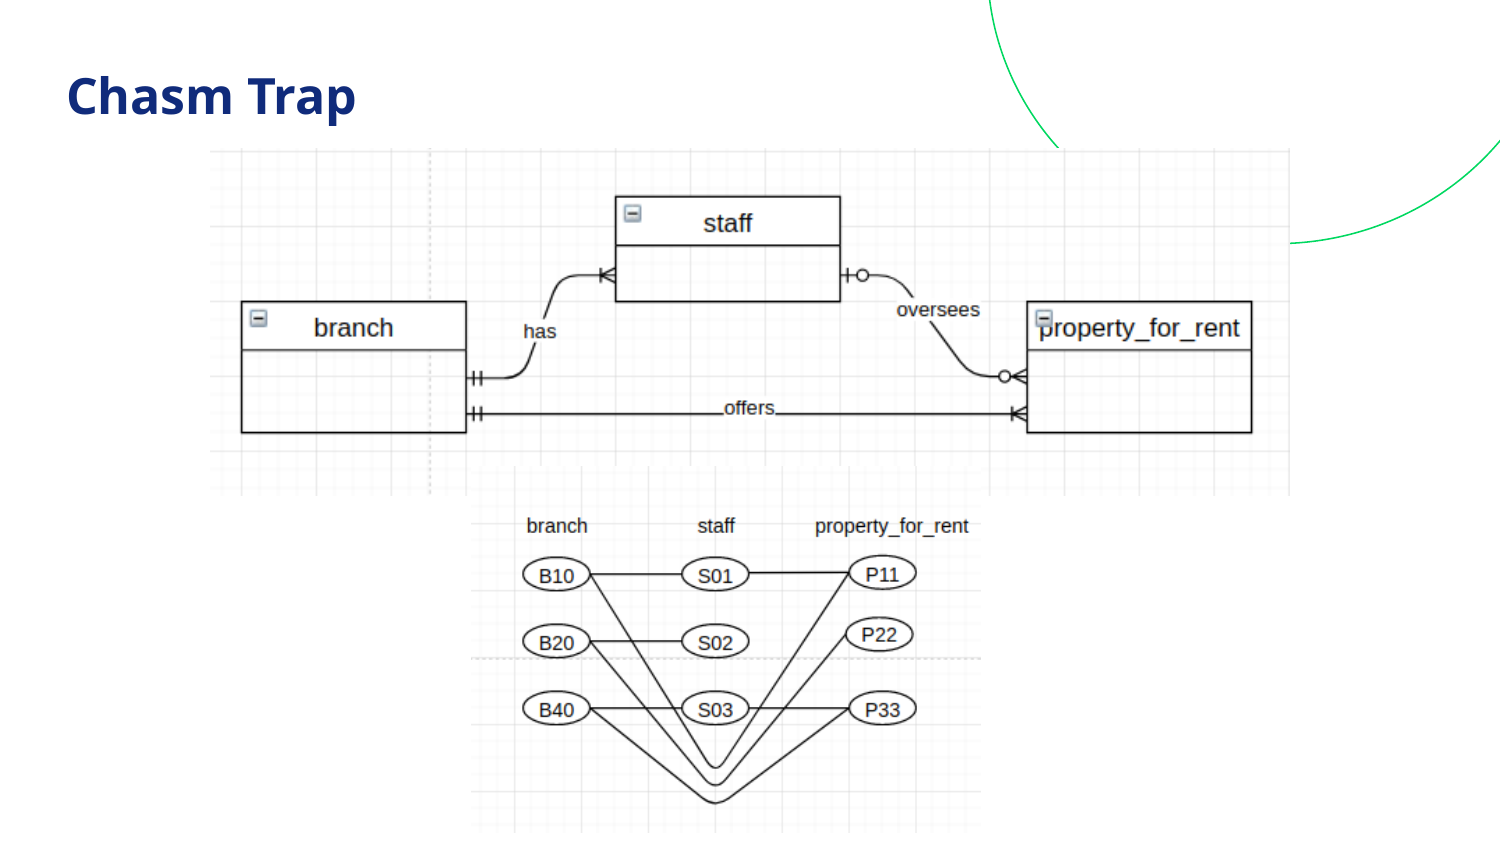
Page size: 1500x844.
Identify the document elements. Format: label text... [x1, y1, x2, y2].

title Chasm Trap [51, 49, 1443, 149]
picture [210, 148, 1290, 833]
